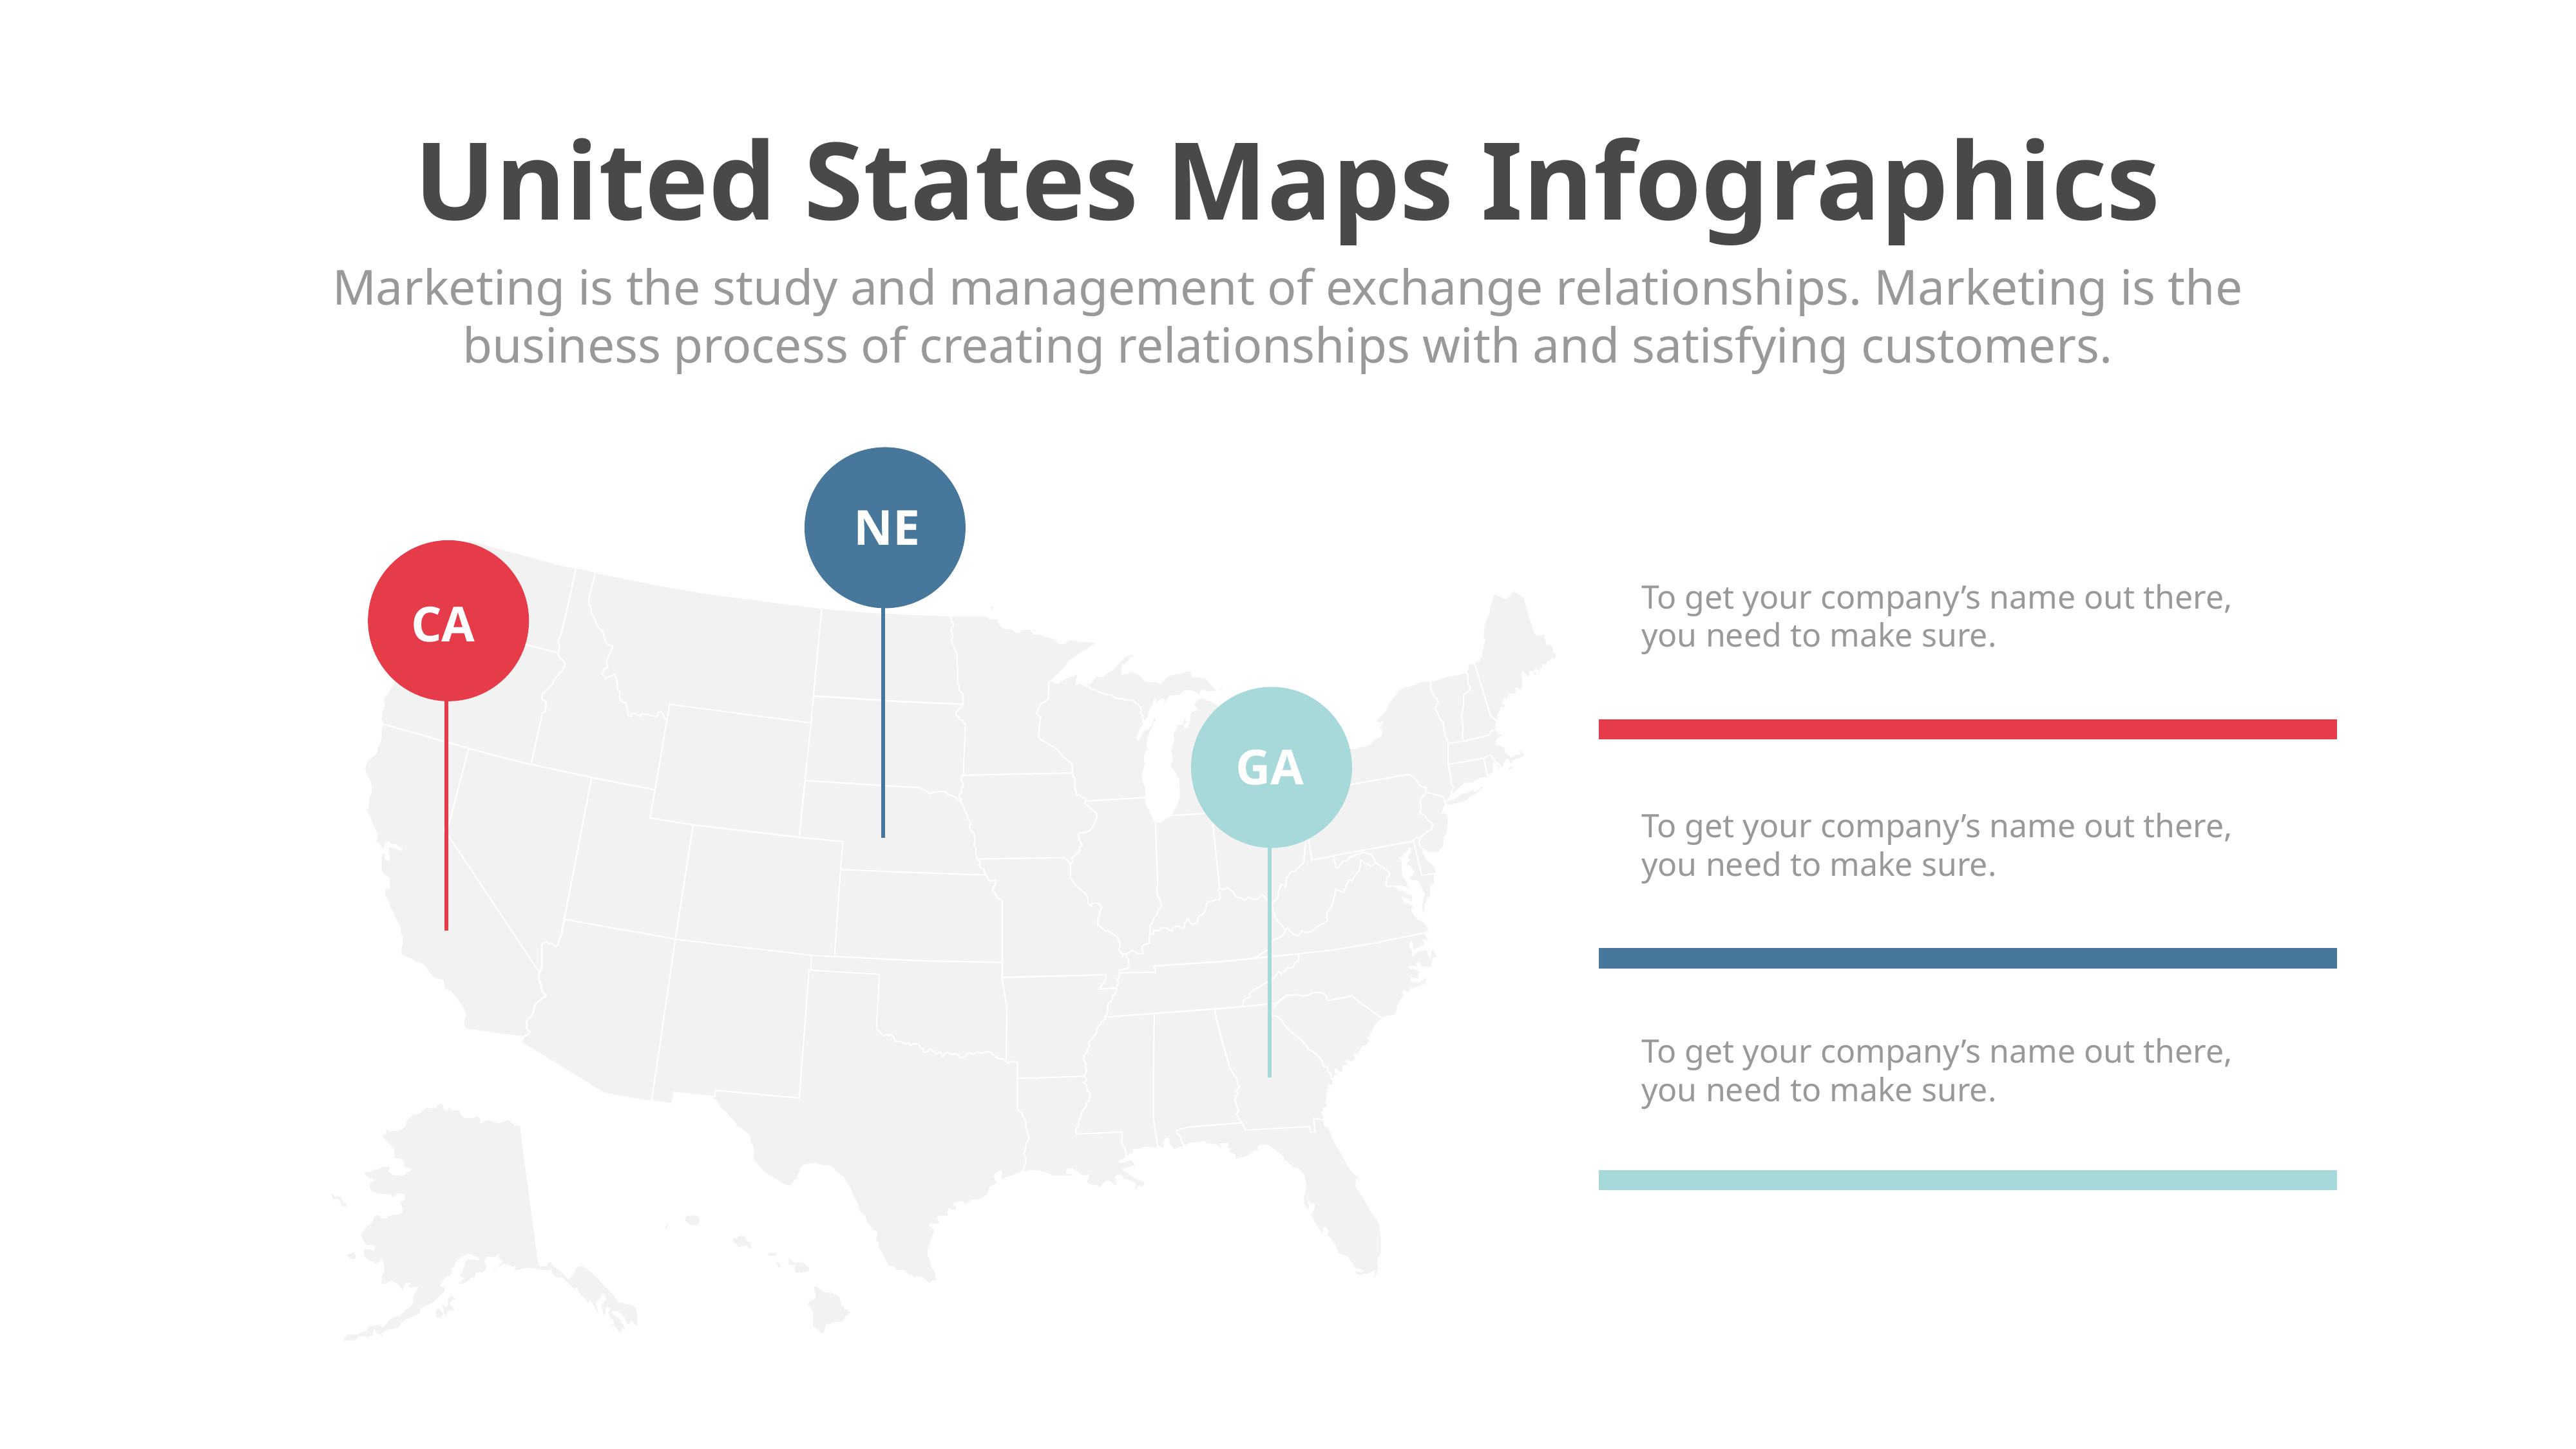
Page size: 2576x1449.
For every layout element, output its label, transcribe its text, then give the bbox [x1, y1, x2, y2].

text_box To get your company’s name out there, you need to make sure. [1632, 1026, 2271, 1113]
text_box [330, 540, 1557, 1341]
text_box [281, 108, 2295, 379]
text_box [803, 446, 966, 540]
text_box NE [844, 491, 930, 540]
text_box To get your company’s name out there, you need to make sure. [1632, 800, 2271, 887]
text_box To get your company’s name out there, you need to make sure. [1632, 571, 2271, 659]
